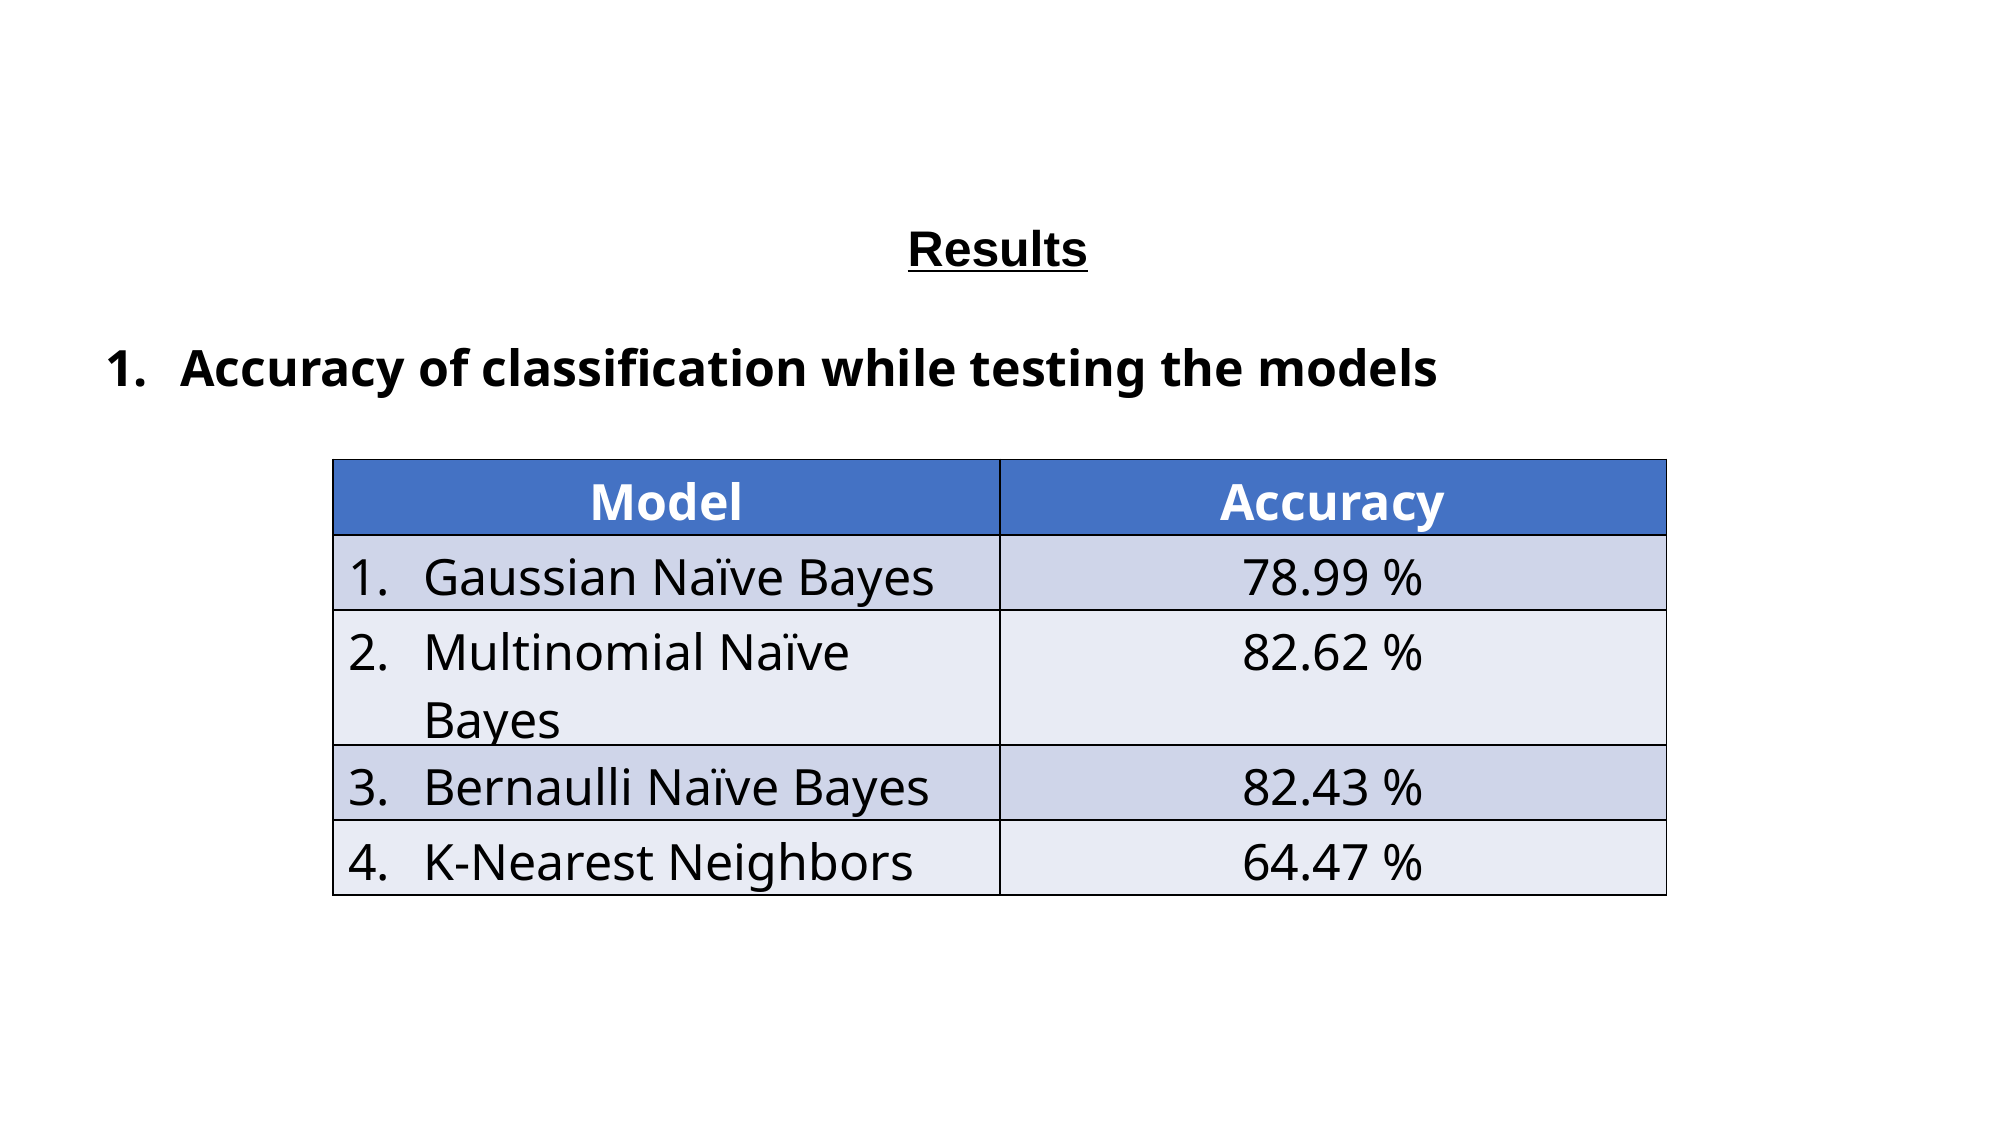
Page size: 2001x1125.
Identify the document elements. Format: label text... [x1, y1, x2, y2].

table_cell Gaussian Naïve Bayes [334, 536, 999, 609]
text_box Results Accuracy of classification while testing the models [15, 209, 1980, 404]
table_cell K-Nearest Neighbors [334, 821, 999, 894]
table_header Accuracy [1001, 460, 1666, 534]
table_cell 64.47 % [1001, 821, 1666, 894]
table_cell 78.99 % [1001, 536, 1666, 609]
table_header Model [334, 460, 999, 534]
table_cell Bernaulli Naïve Bayes [334, 746, 999, 819]
table_cell 82.43 % [1001, 746, 1666, 819]
table_cell 82.62 % [1001, 611, 1666, 744]
table_cell Multinomial Naïve Bayes [334, 611, 999, 744]
